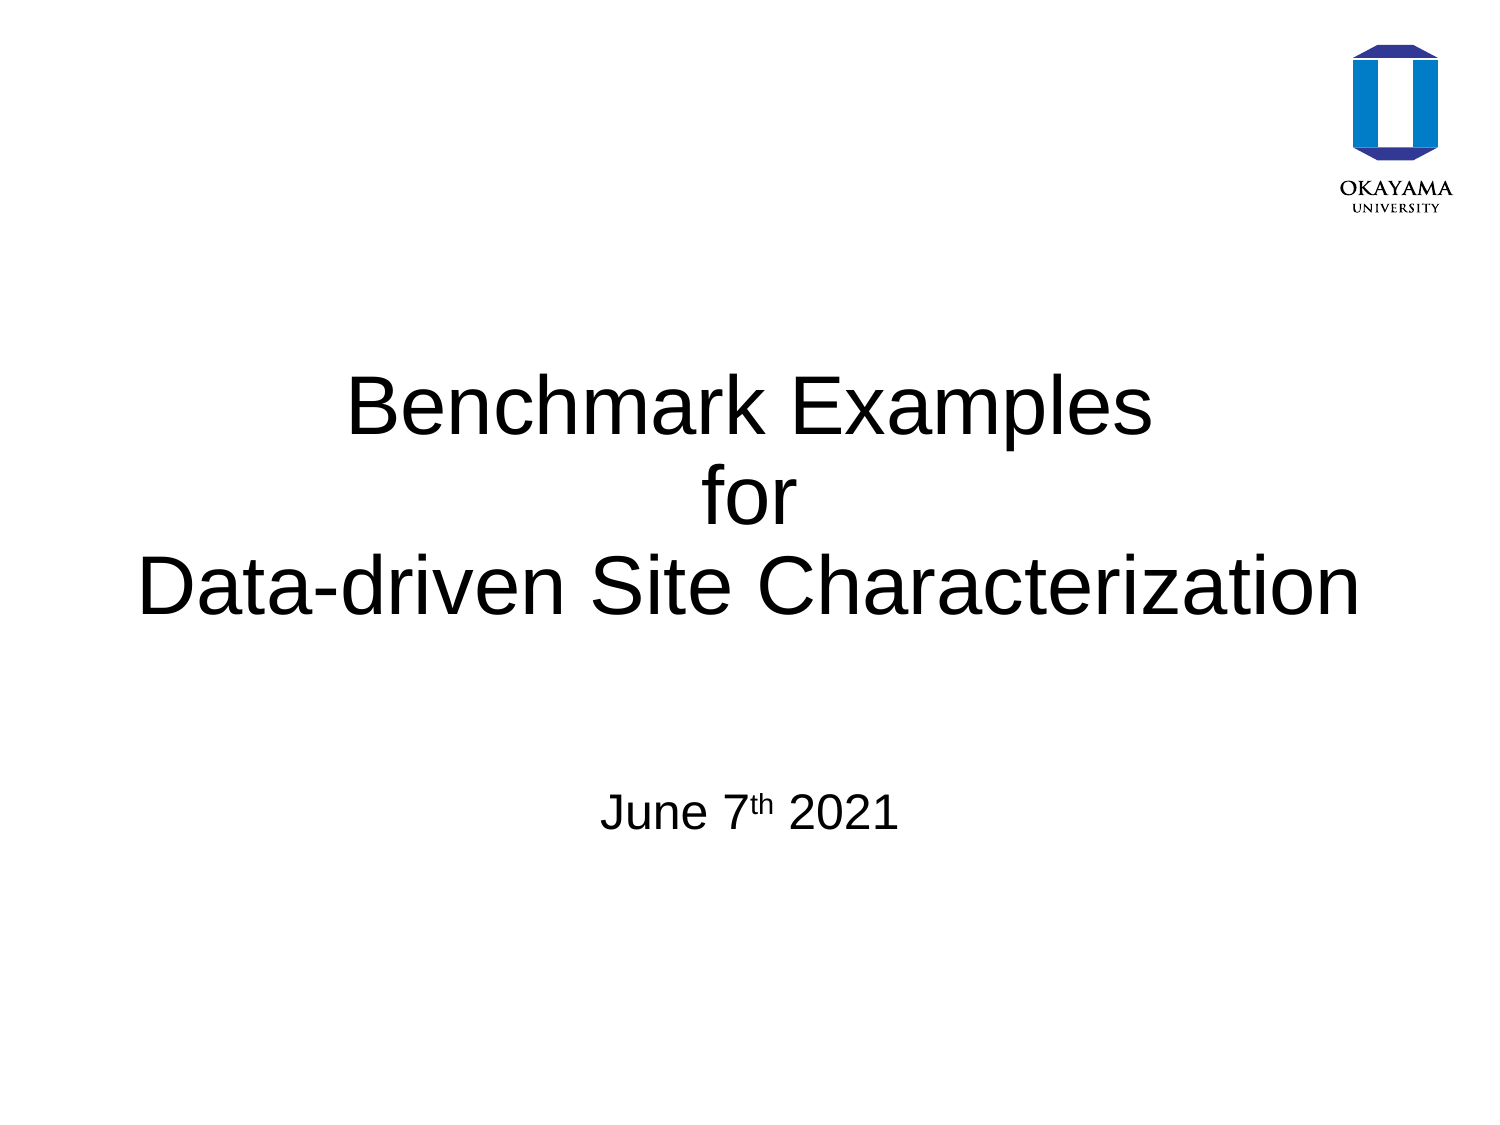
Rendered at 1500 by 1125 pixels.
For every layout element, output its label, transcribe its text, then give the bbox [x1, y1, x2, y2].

subtitle June 7th 2021 [416, 740, 1084, 878]
title Benchmark Examples for Data-driven Site Characterization [112, 343, 1388, 652]
